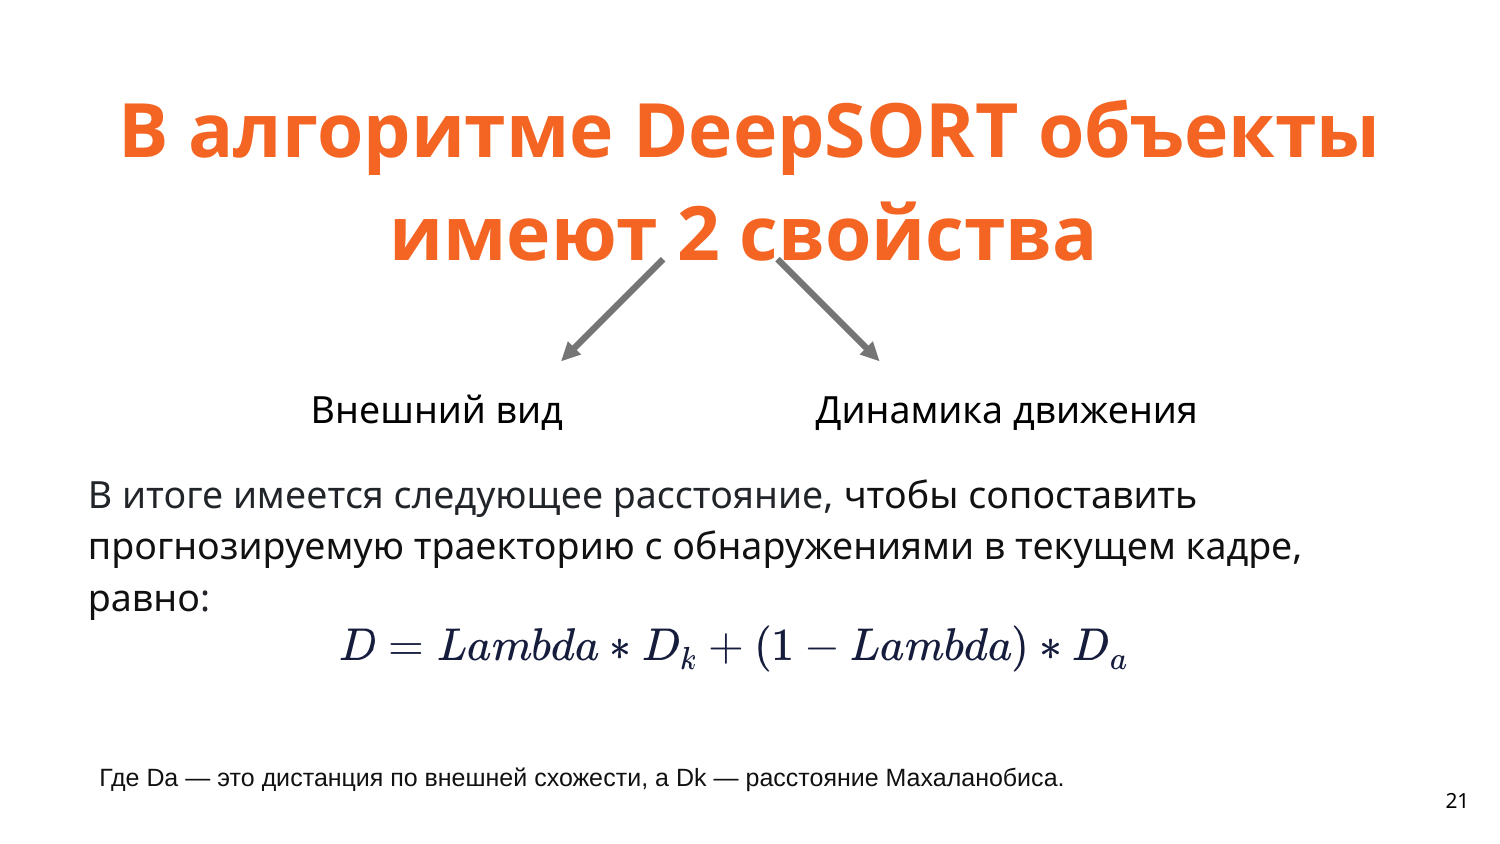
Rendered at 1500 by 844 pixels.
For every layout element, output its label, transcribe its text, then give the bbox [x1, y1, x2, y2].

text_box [560, 258, 664, 362]
text_box В итоге имеется следующее расстояние, чтобы сопоставить прогнозируемую траекторию с обнаружениями в текущем кадре, равно: [72, 448, 1394, 634]
slide_number ‹#› [1394, 769, 1484, 834]
text_box В алгоритме DeepSORT объекты имеют 2 свойства Внешний вид Динамика движения [40, 53, 1460, 446]
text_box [777, 258, 880, 362]
picture [293, 582, 1174, 704]
text_box Где Da — это дистанция по внешней схожести, а Dk — расстояние Махаланобиса. [84, 745, 1277, 806]
